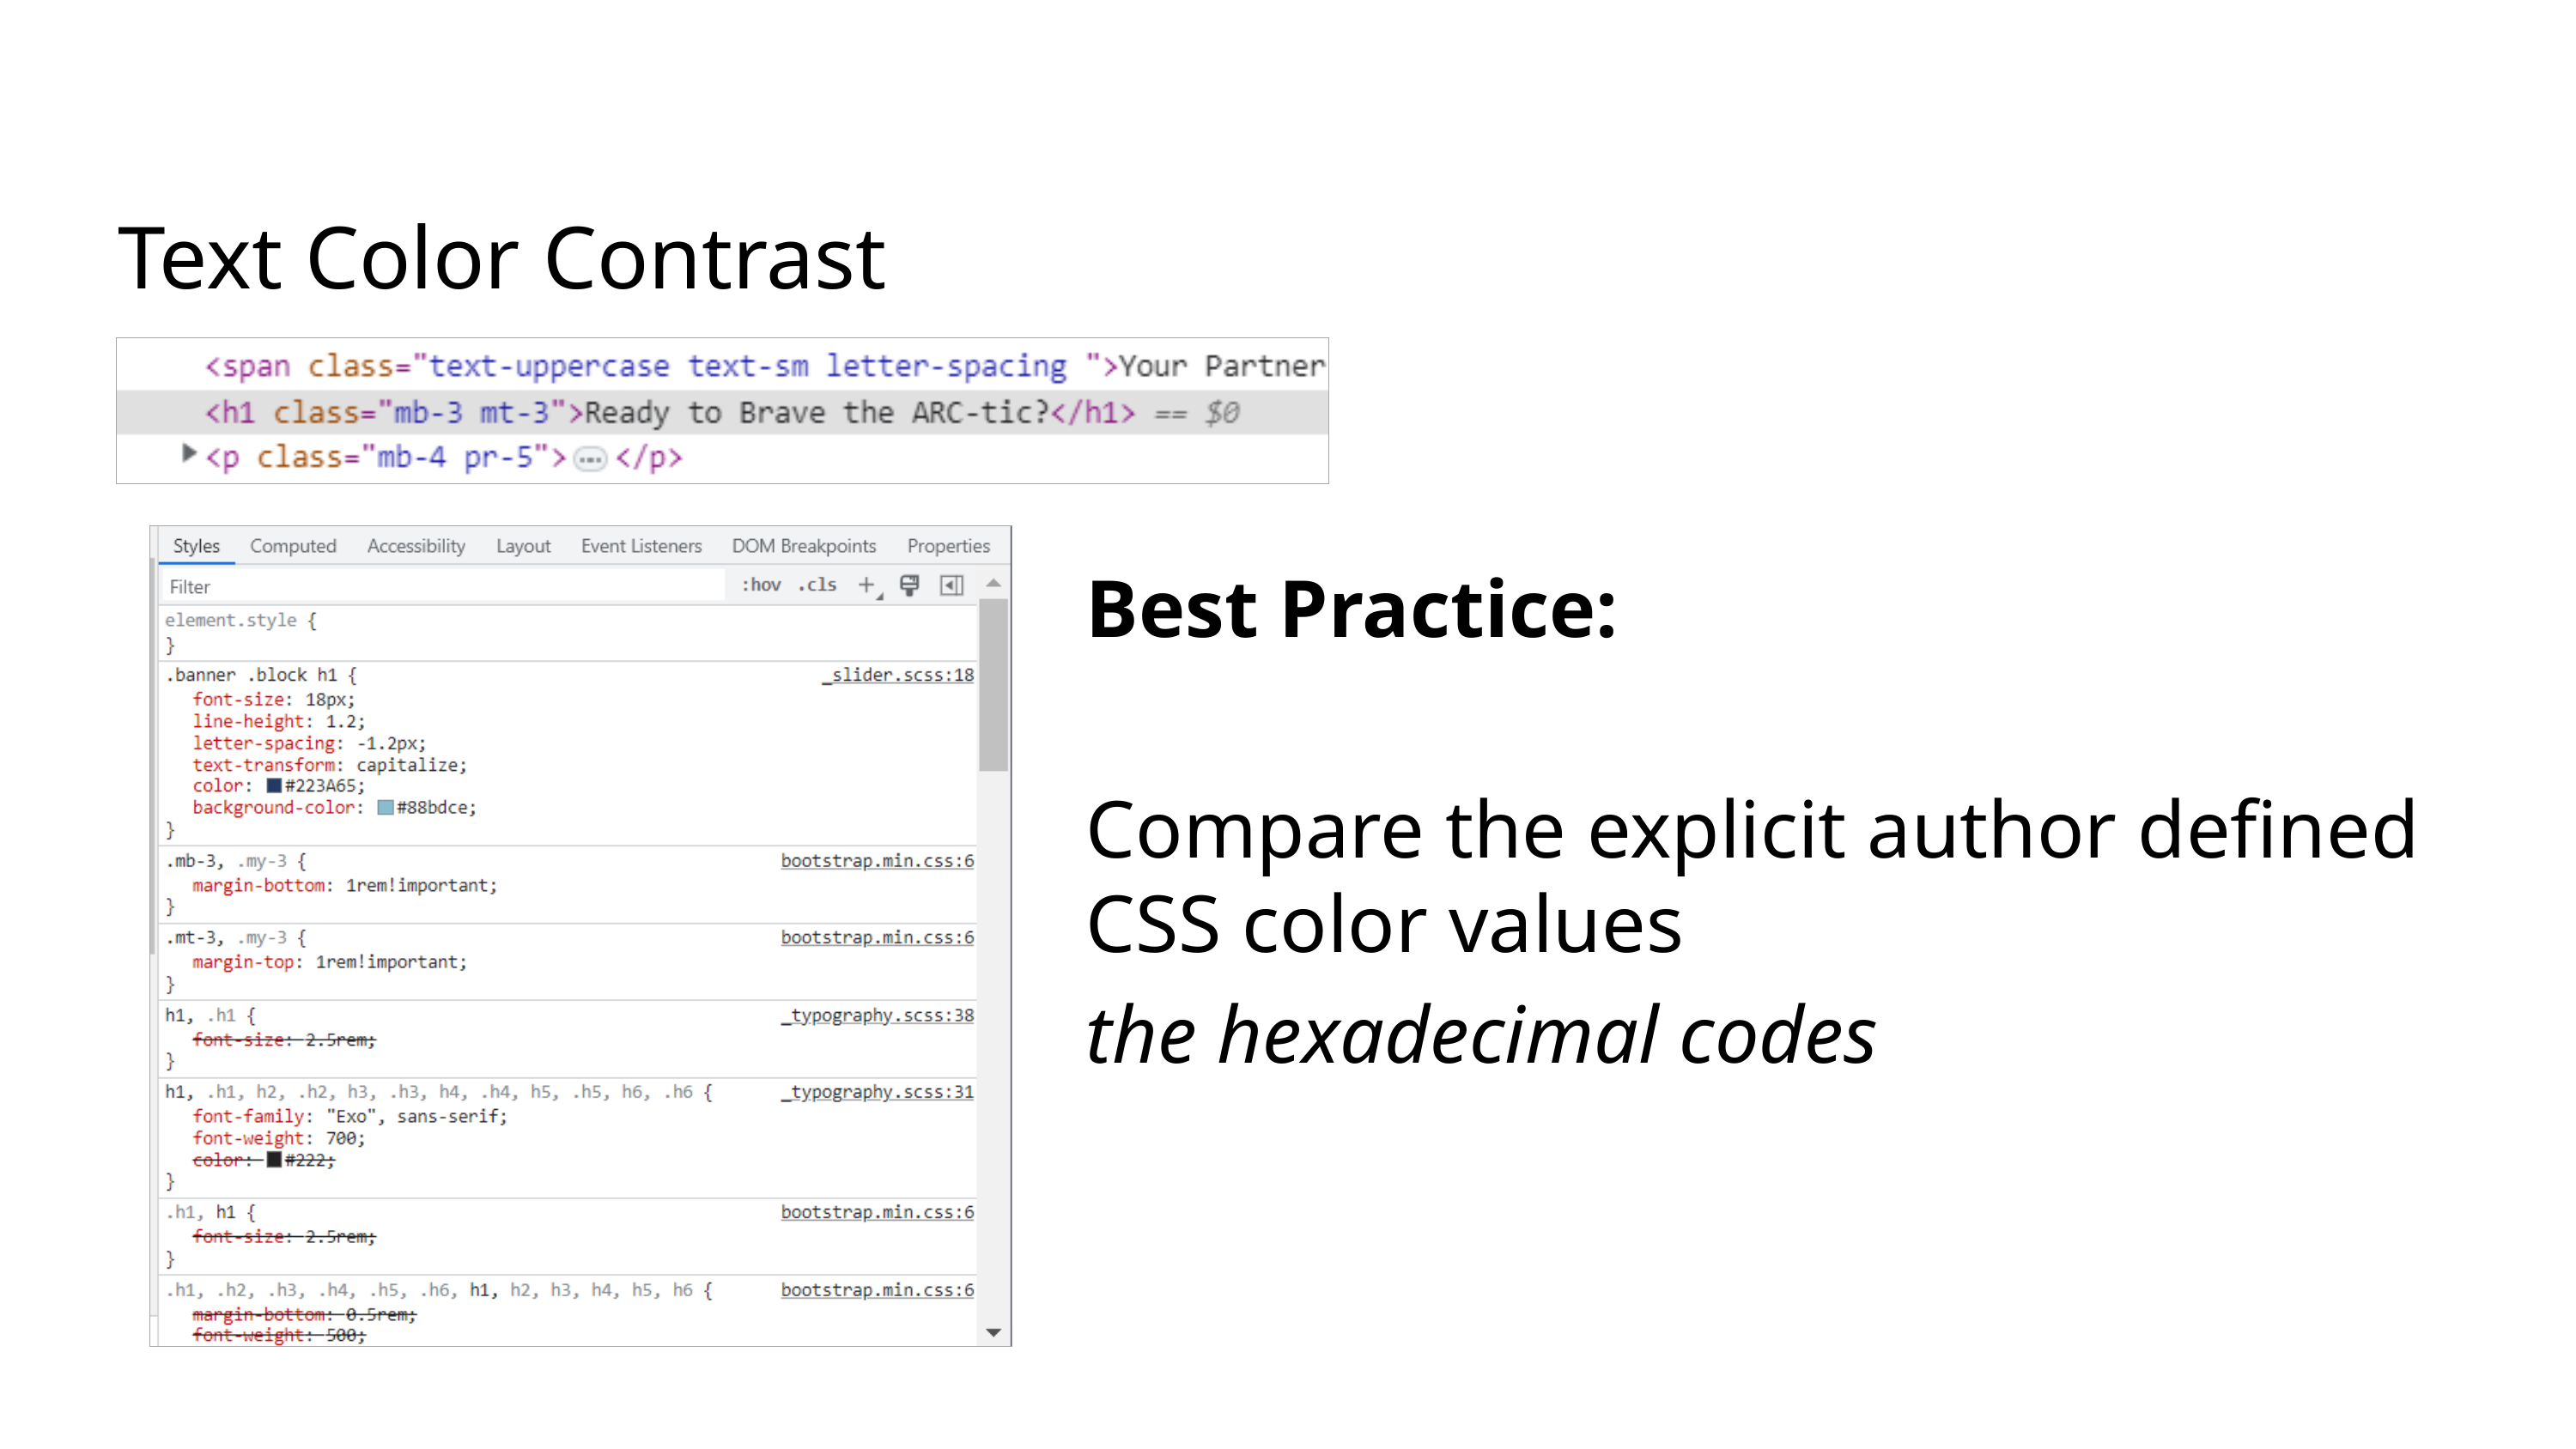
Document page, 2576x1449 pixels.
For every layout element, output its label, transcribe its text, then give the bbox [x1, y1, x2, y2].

picture [149, 525, 1012, 1347]
text_box Text Color Contrast [118, 134, 2404, 306]
text_box Best Practice: Compare the explicit author defined CSS color values the hexadecimal codes [1073, 552, 2469, 1347]
picture [116, 336, 1329, 484]
